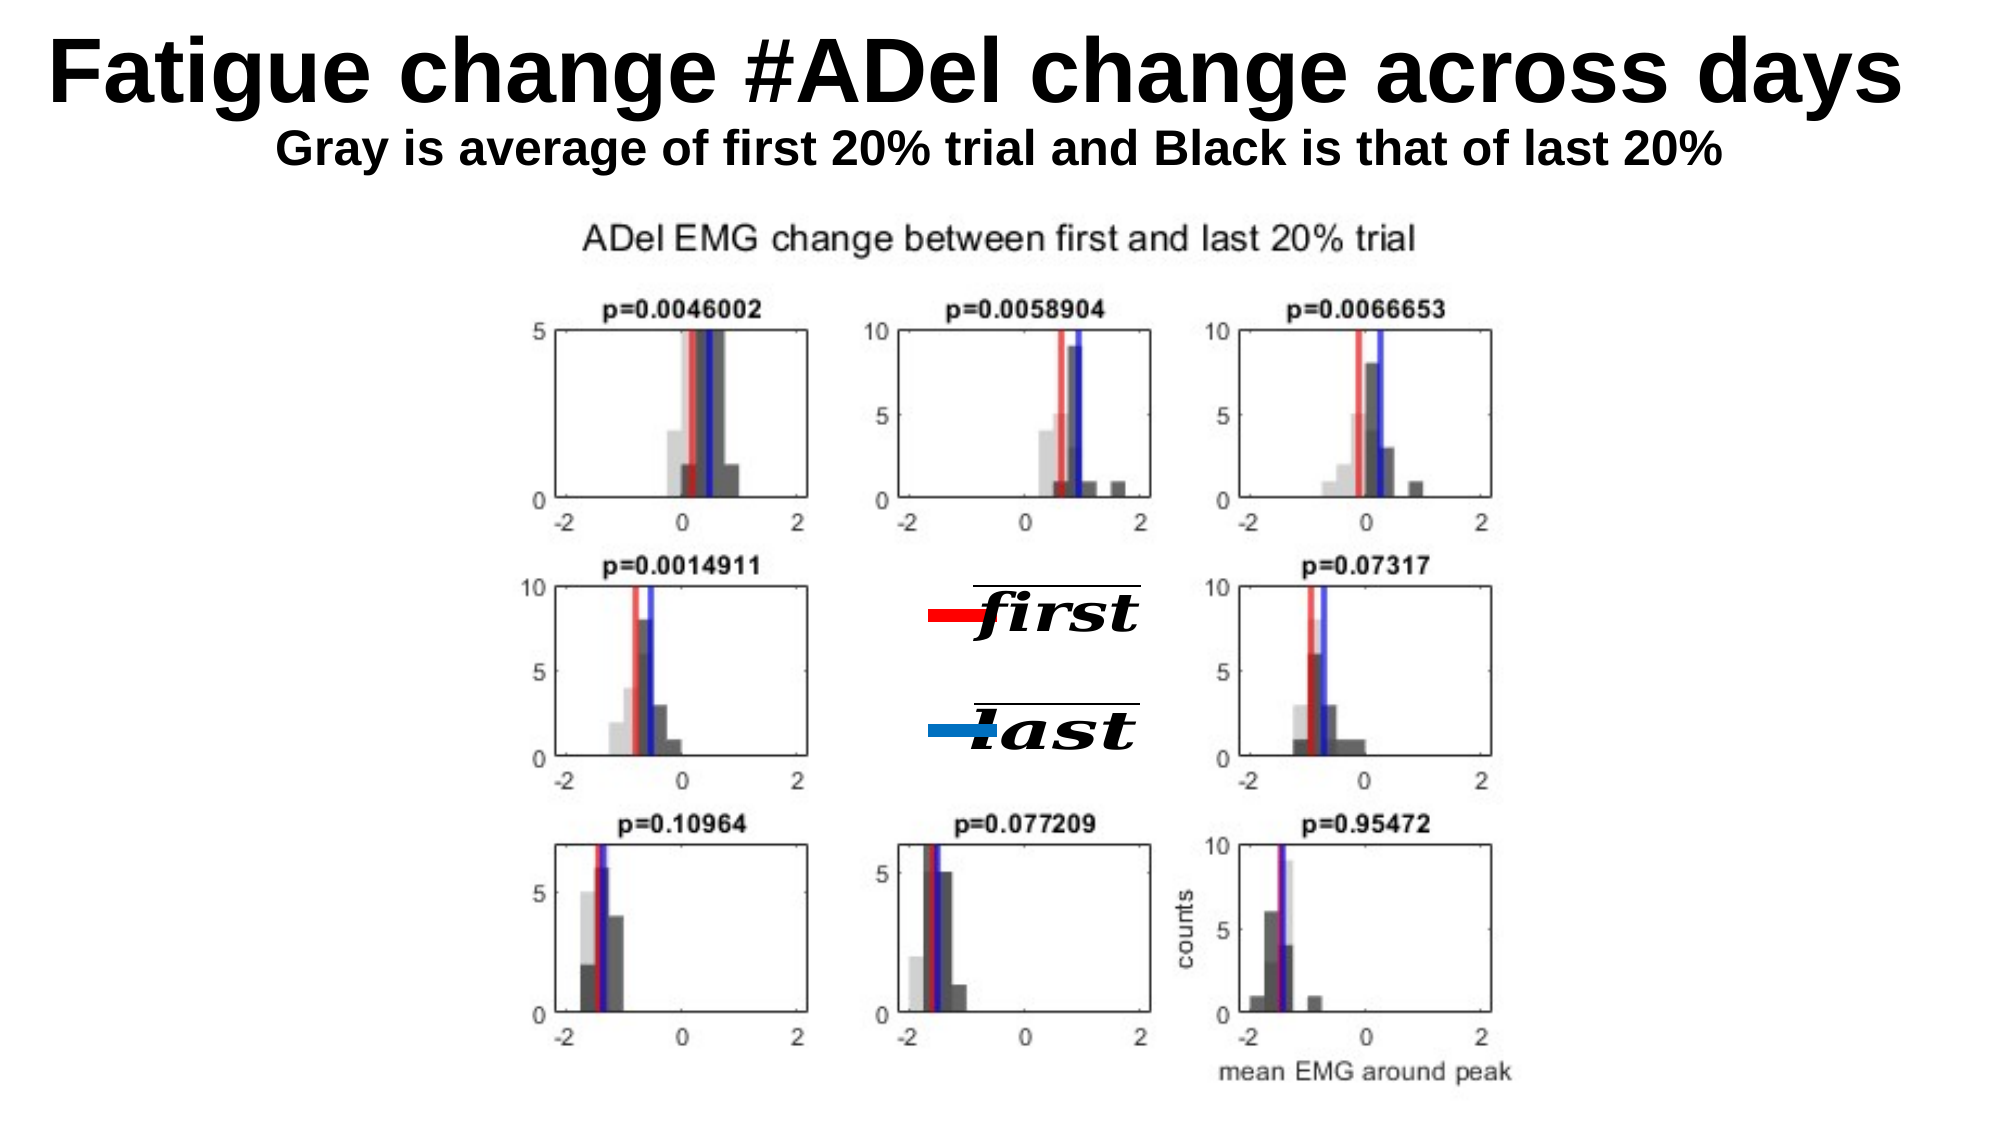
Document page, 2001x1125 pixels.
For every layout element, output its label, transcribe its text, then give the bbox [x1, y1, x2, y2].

picture [392, 197, 1608, 1110]
text_box Fatigue change #ADel change across days Gray is average of first 20% trial and Black is that of last 20% [32, 15, 1968, 145]
